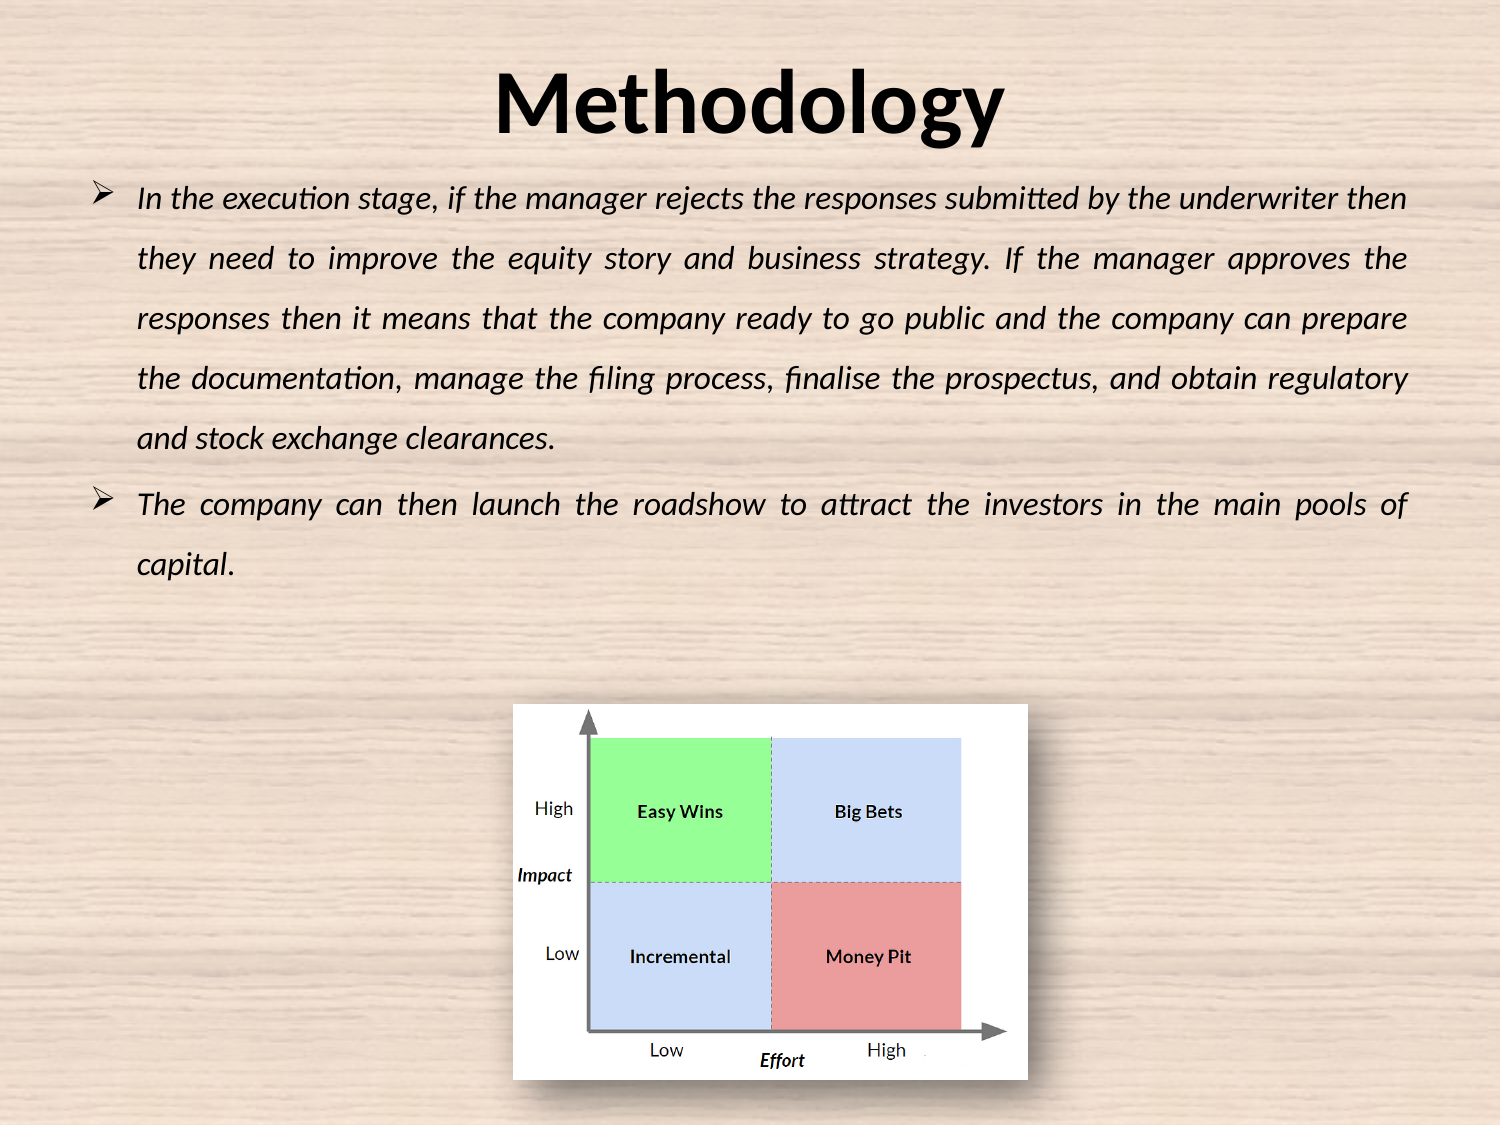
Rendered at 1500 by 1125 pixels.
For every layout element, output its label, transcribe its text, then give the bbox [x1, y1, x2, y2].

picture [513, 704, 1028, 1080]
title Methodology [75, 45, 1425, 149]
